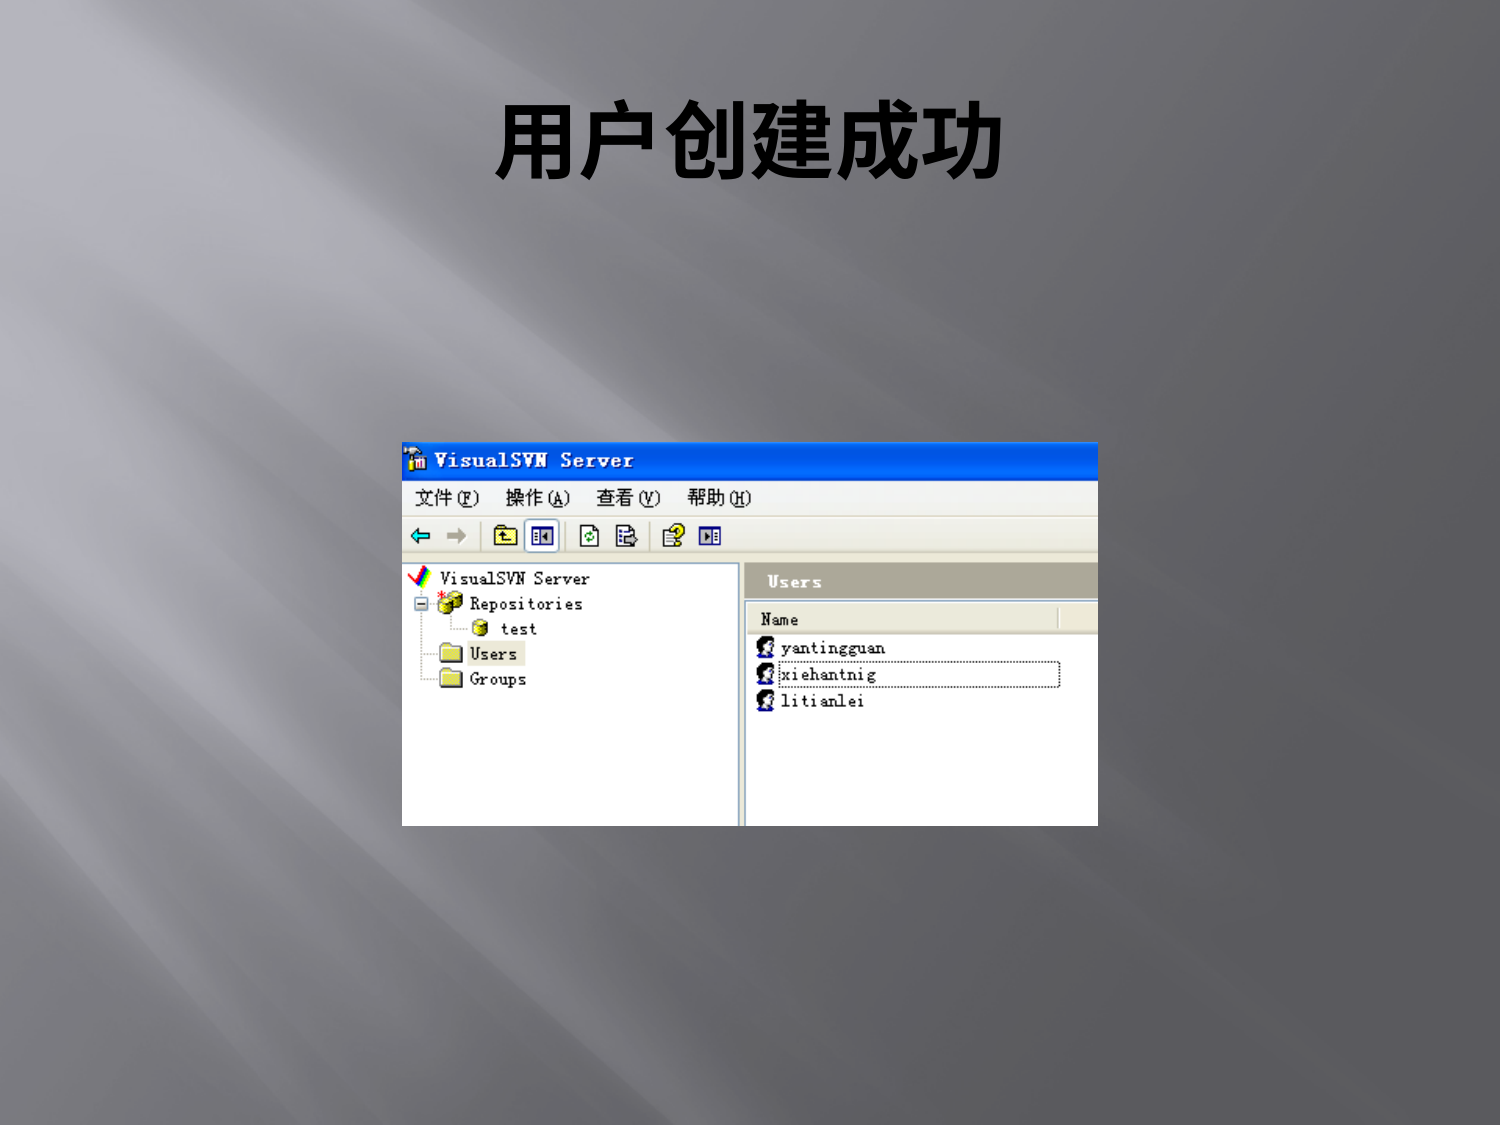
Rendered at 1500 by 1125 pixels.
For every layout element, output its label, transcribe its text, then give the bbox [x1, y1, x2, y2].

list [402, 442, 1098, 826]
title 用户创建成功 [75, 45, 1425, 233]
